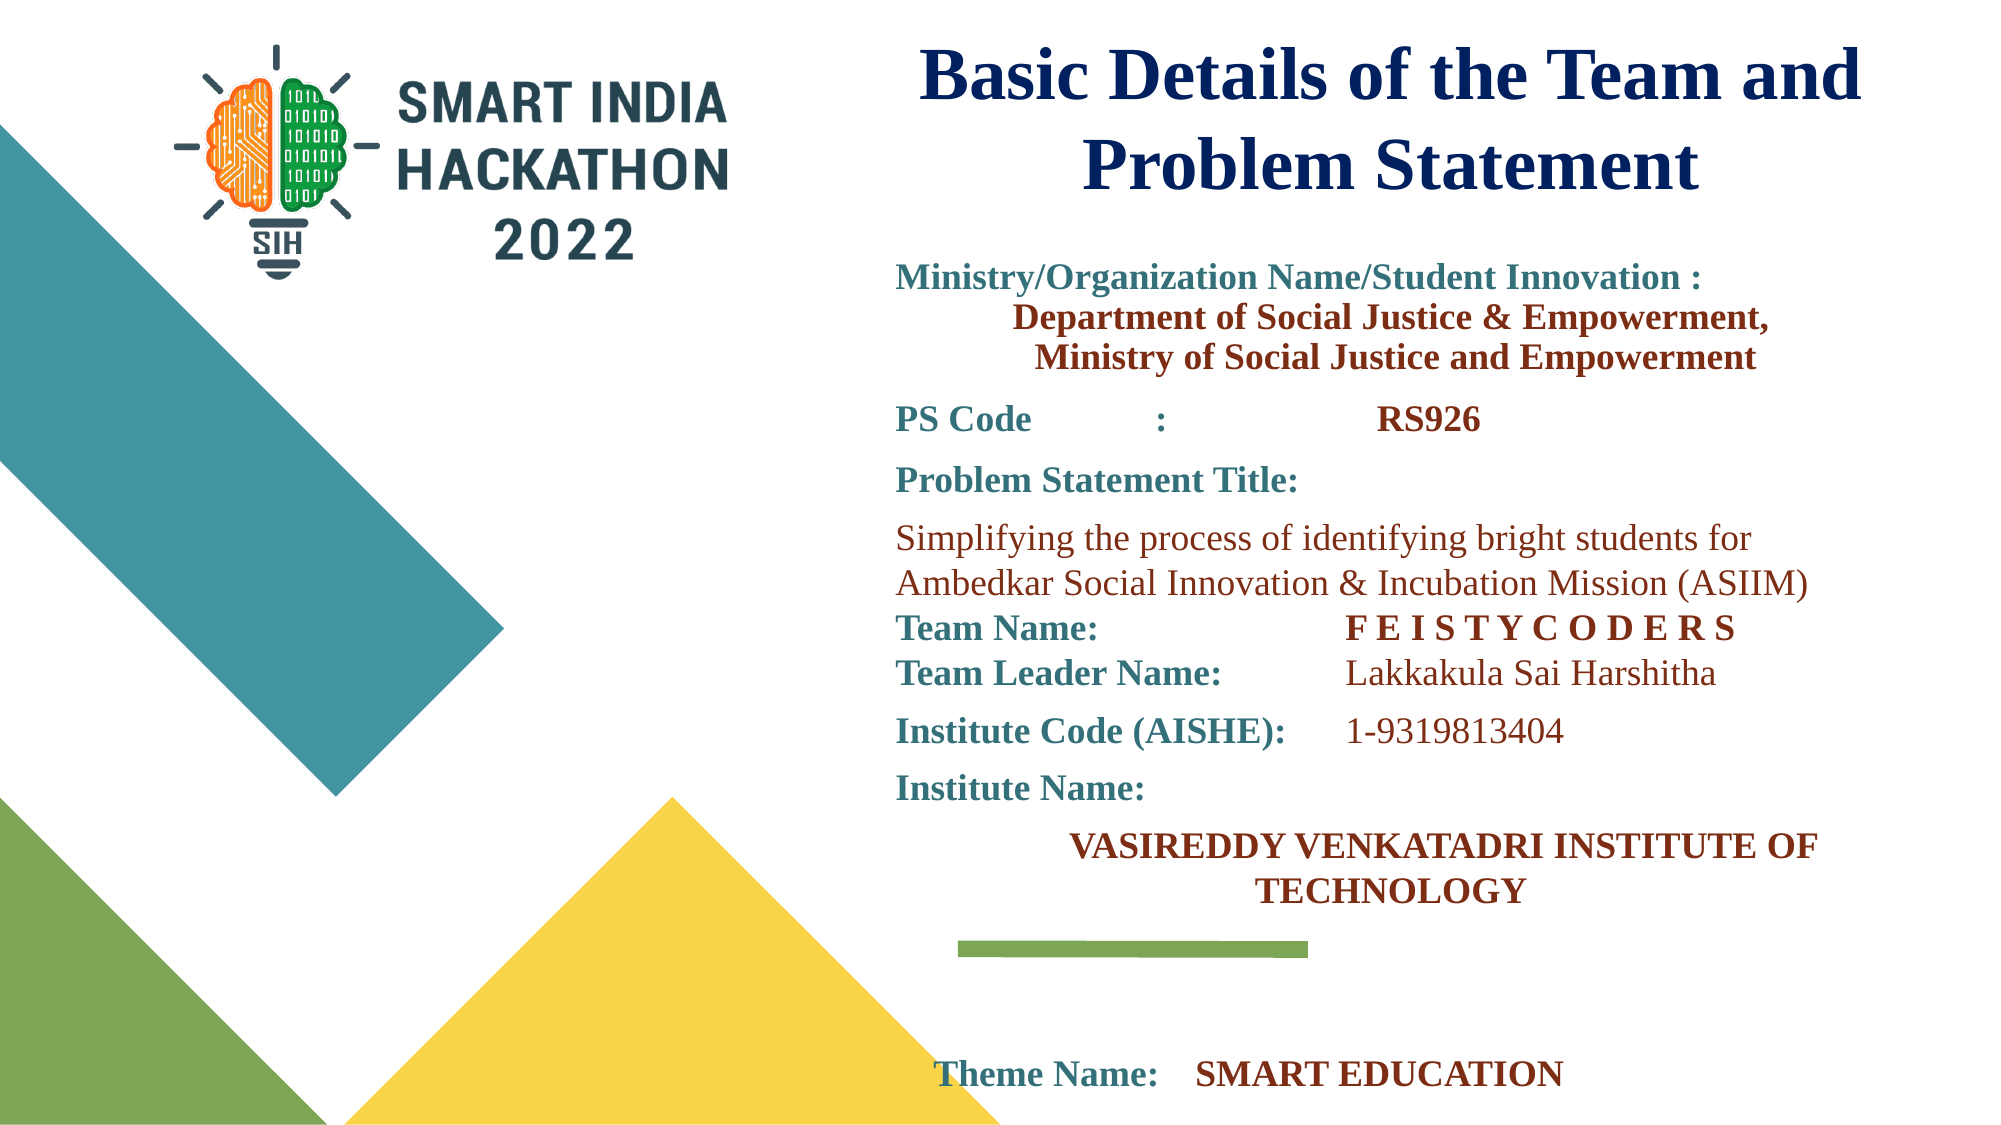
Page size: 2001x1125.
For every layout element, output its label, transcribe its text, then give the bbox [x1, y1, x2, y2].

title Basic Details of the Team and Problem Statement [861, 24, 1922, 214]
picture [169, 41, 734, 284]
list Ministry/Organization Name/Student Innovation : Department of Social Justice & Empowerment, Ministry of Social Justice and Empowerment PS Code : RS926 Problem Statement Title: Simplifying the process of identifying bright students for Ambedkar Social Innovation & Incubation Mission (ASIIM) Team Name: F E I S T Y C O D E R S Team Leader Name: Lakkakula Sai Harshitha Institute Code (AISHE): 1-9319813404 Institute Name: VASIREDDY VENKATADRI INSTITUTE OF TECHNOLOGY Theme Name: SMART EDUCATION [895, 256, 1888, 1101]
